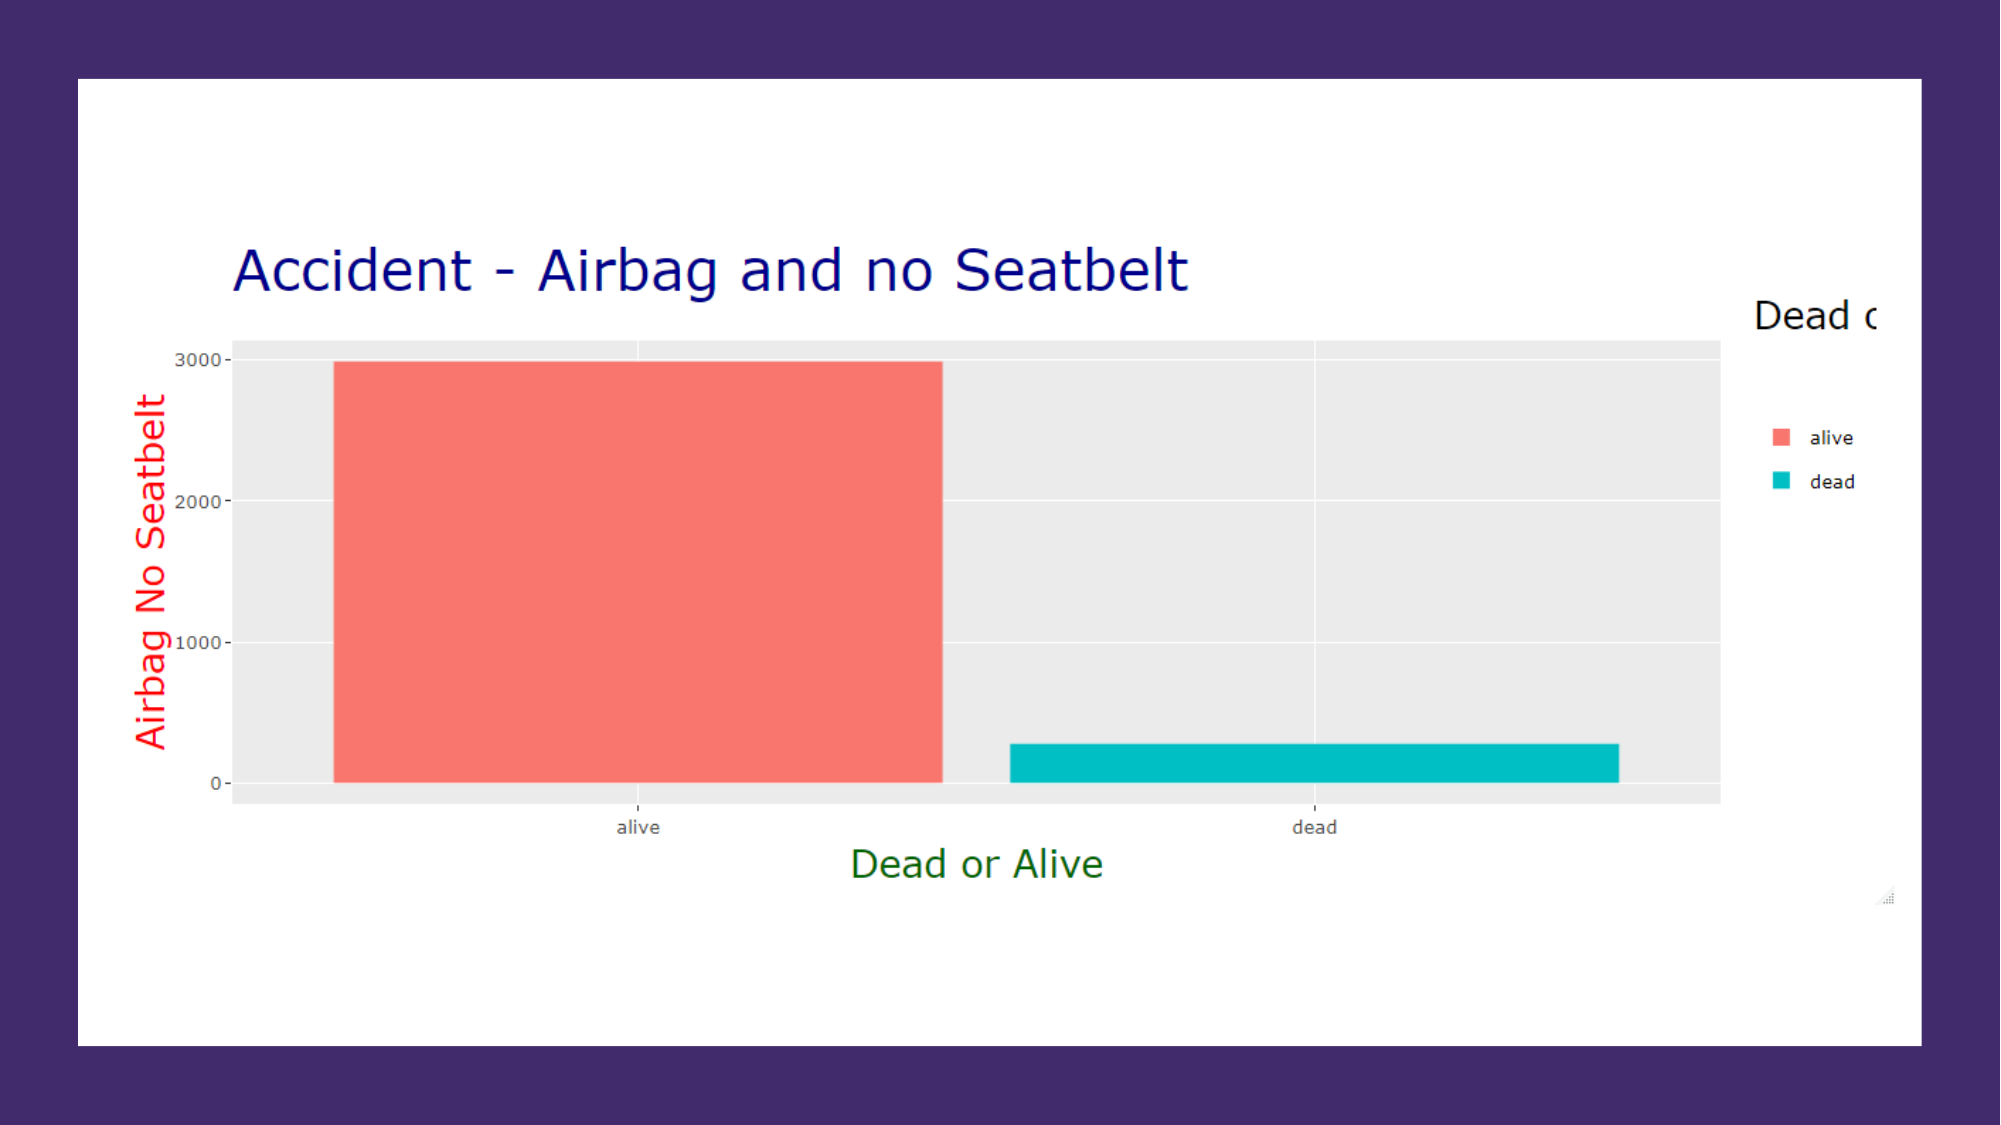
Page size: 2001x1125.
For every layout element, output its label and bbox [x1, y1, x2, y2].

text_box [77, 78, 1923, 1047]
text_box [0, 0, 2000, 1125]
list [105, 220, 1895, 905]
